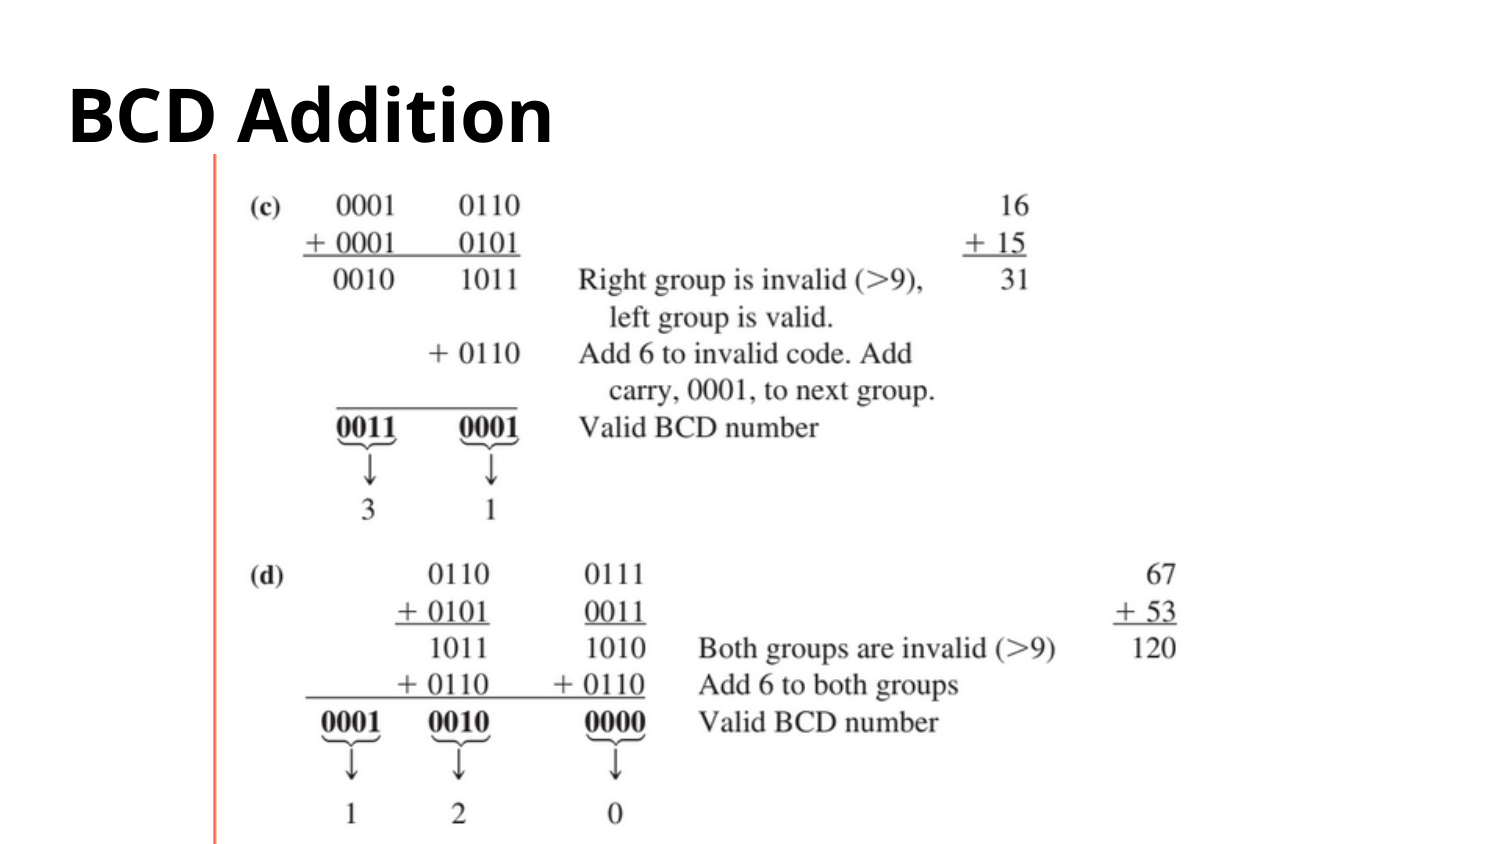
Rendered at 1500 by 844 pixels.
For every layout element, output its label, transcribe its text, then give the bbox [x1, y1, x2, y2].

picture [198, 154, 1265, 844]
title BCD Addition [51, 48, 1449, 180]
